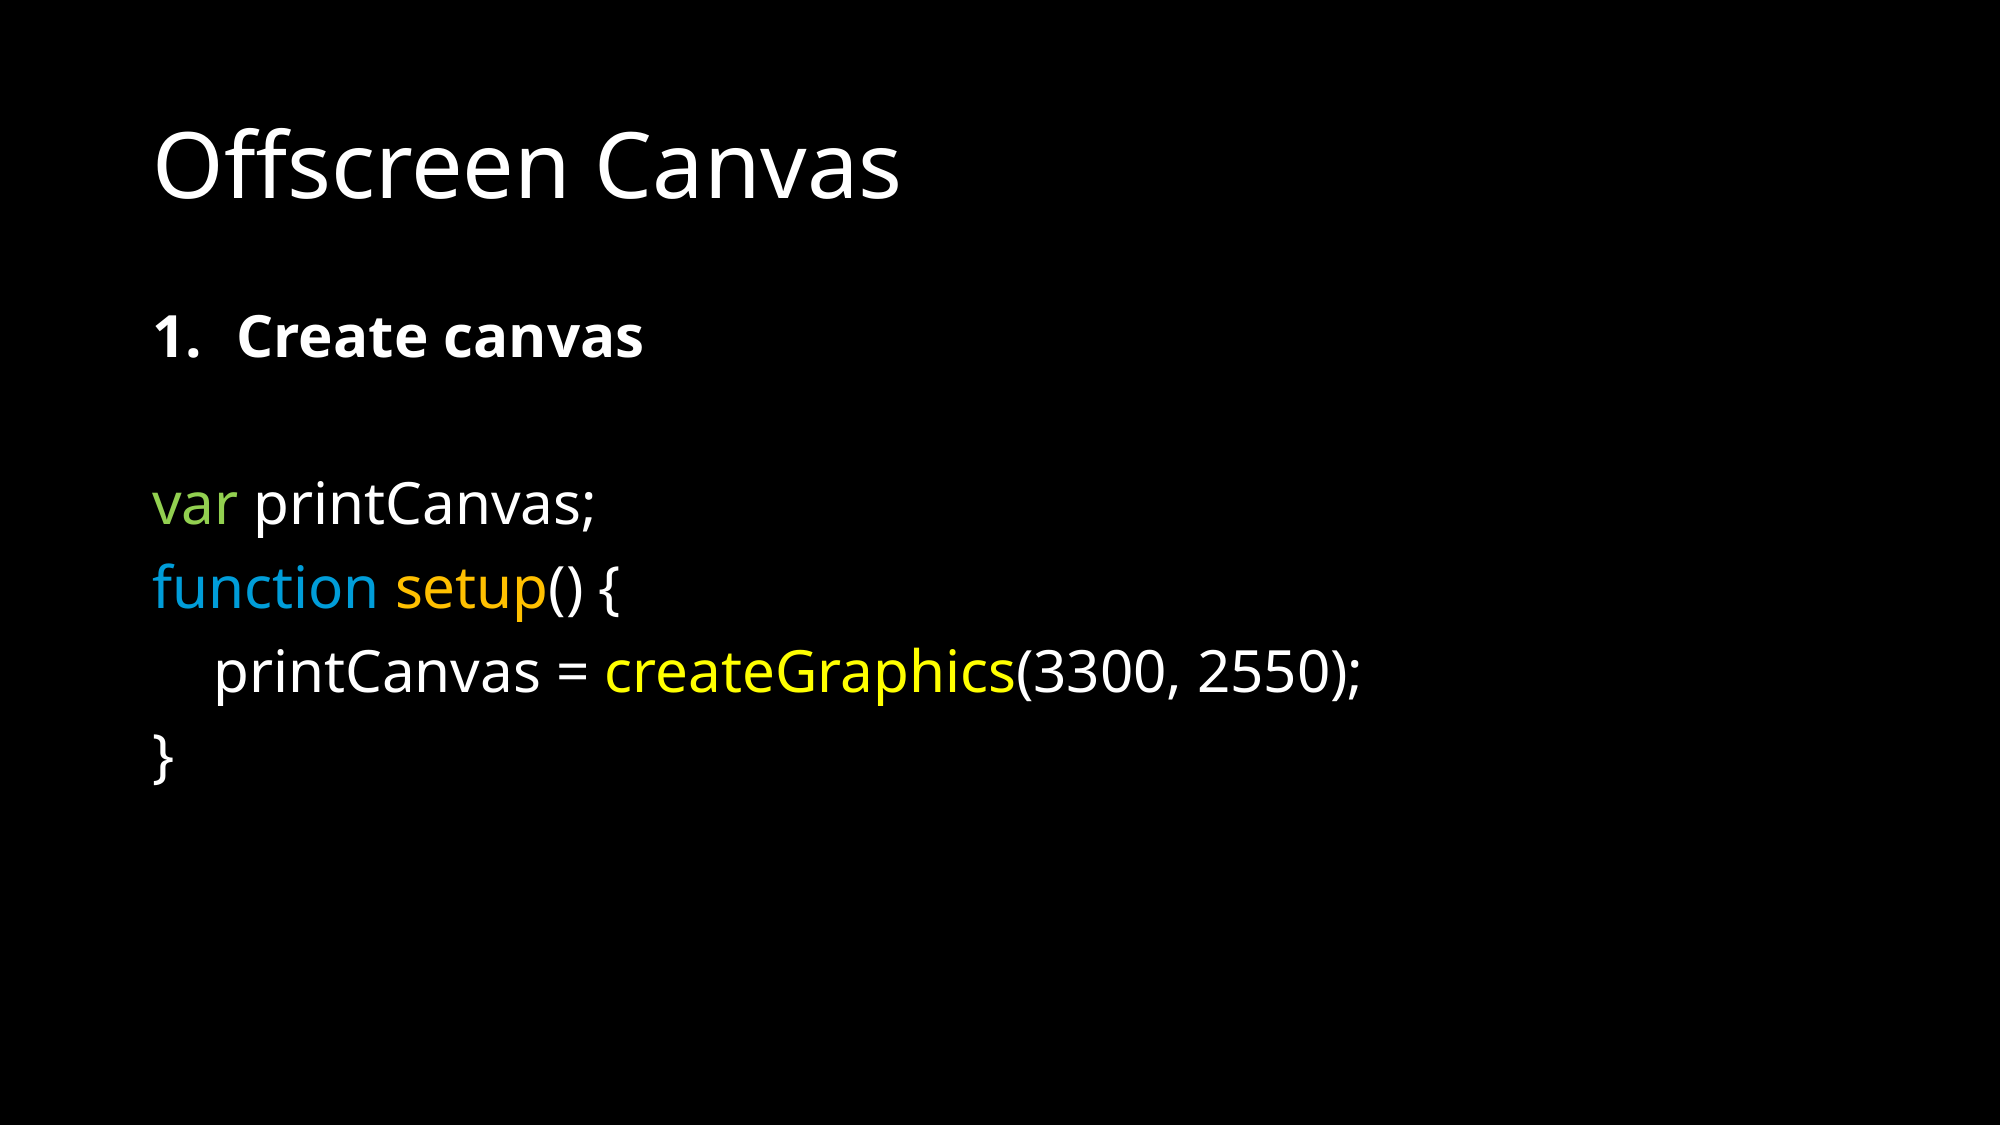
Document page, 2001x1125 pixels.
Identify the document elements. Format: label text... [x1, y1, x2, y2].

list Create canvas var printCanvas; function setup() { printCanvas = createGraphics(3300, 2550); } [137, 299, 1863, 1014]
title Offscreen Canvas [137, 59, 1863, 278]
